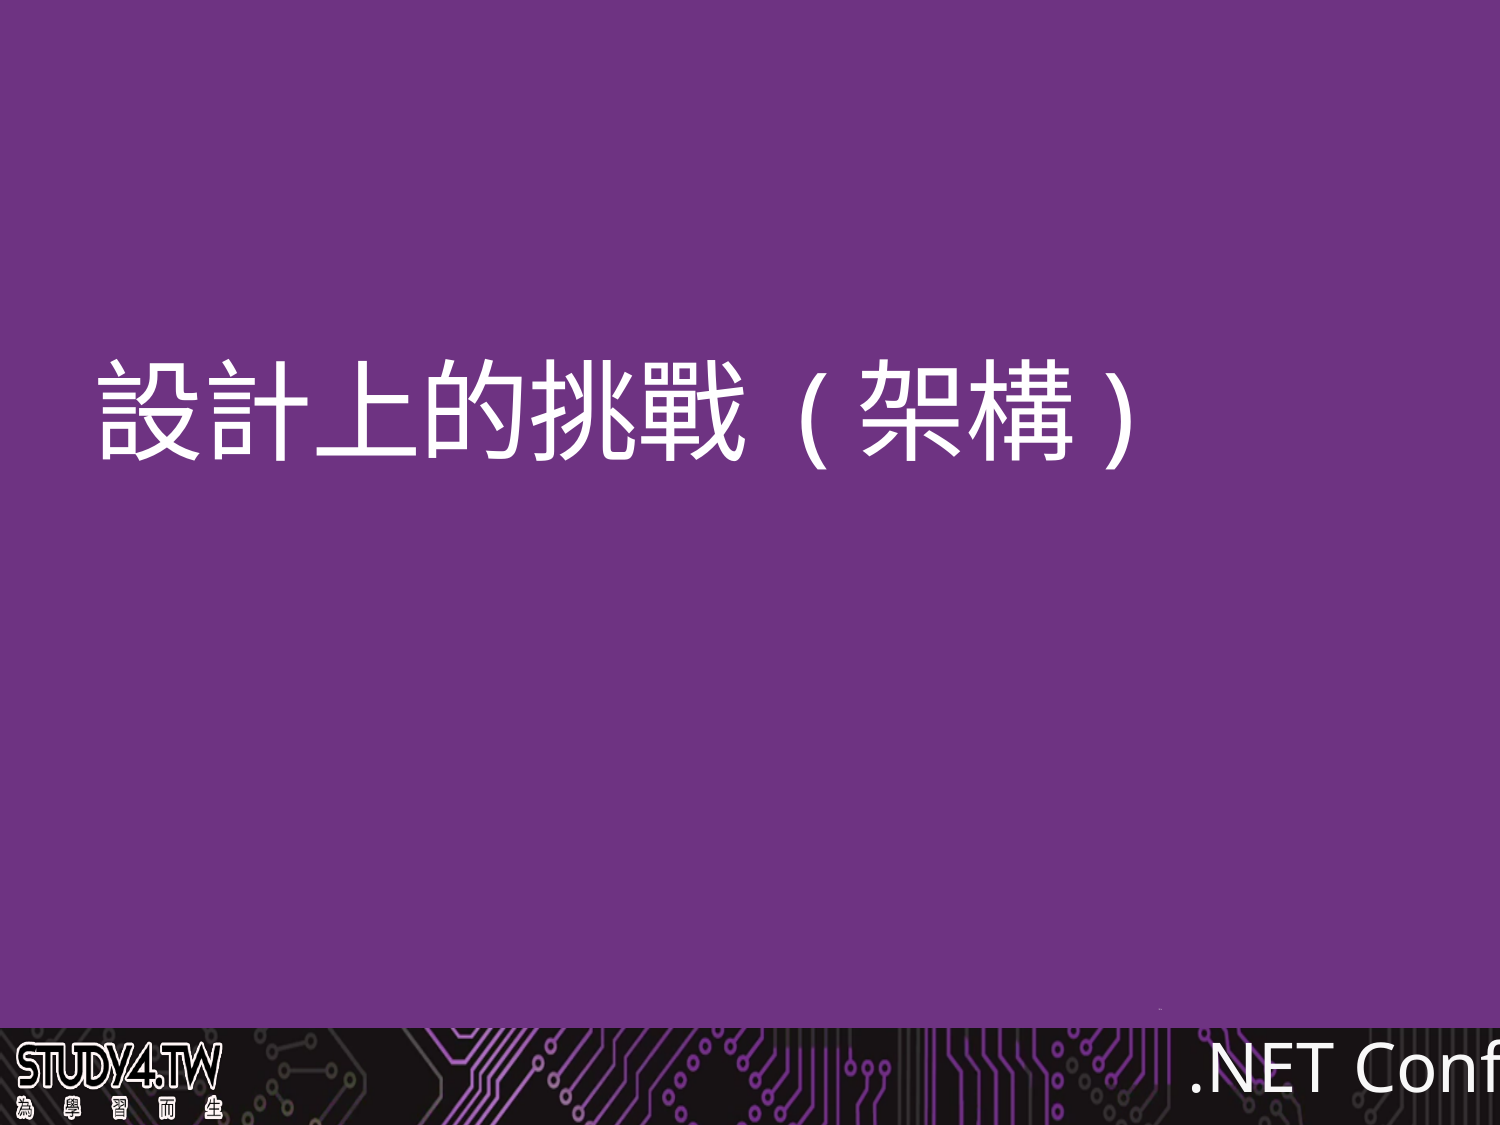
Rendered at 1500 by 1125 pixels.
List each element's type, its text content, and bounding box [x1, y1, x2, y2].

picture [0, 1028, 1500, 1125]
picture [1494, 1044, 1500, 1055]
title 設計上的挑戰 (架構) [69, 341, 1467, 493]
